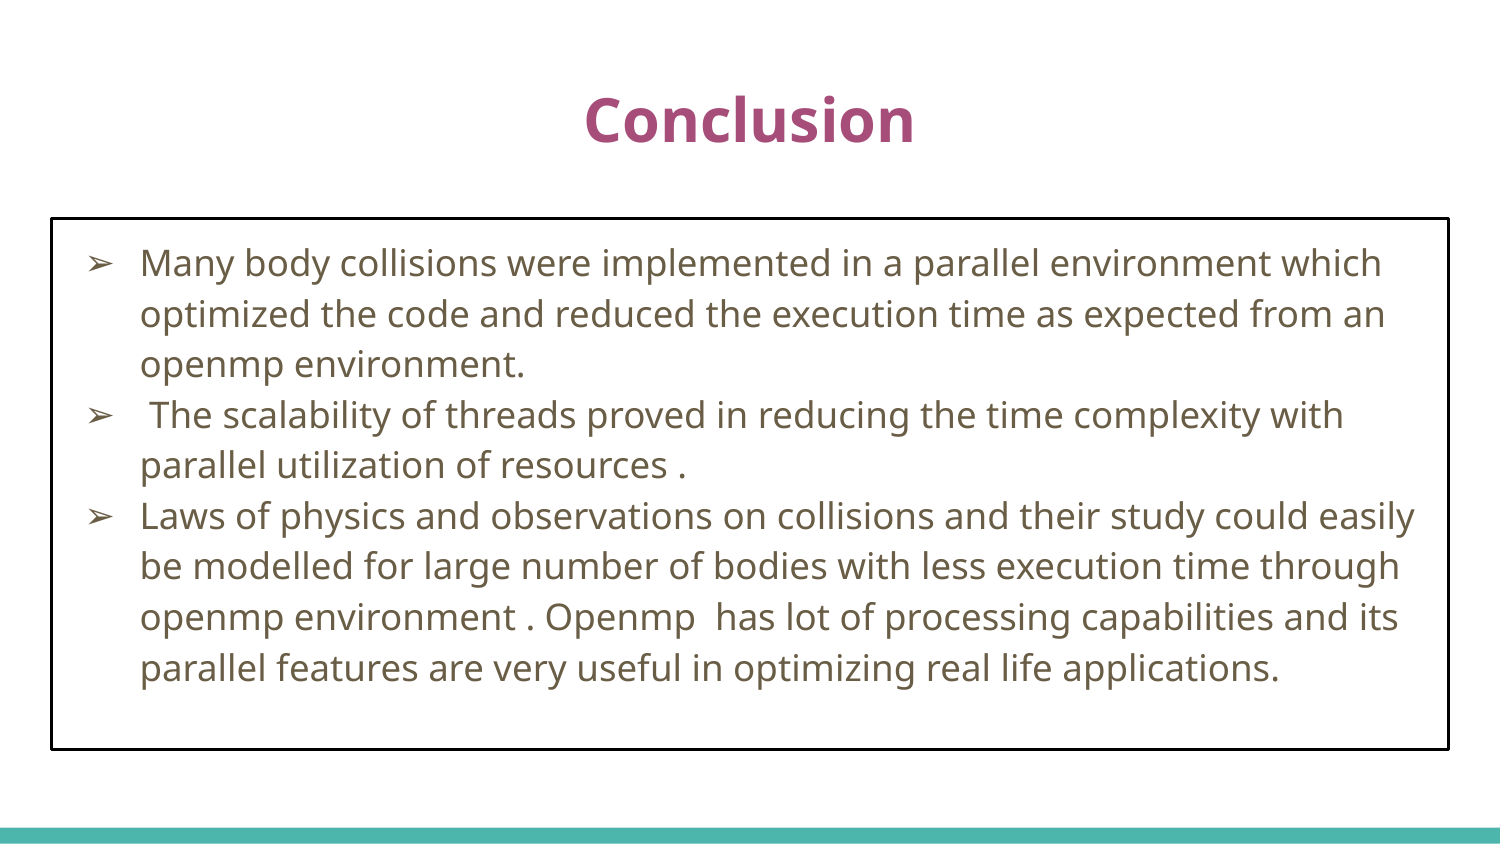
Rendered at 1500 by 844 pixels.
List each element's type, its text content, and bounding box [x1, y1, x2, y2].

title Conclusion [51, 67, 1449, 168]
list Many body collisions were implemented in a parallel environment which optimized the code and reduced the execution time as expected from an openmp environment. The scalability of threads proved in reducing the time complexity with parallel utilization of resources . Laws of physics and observations on collisions and their study could easily be modelled for large number of bodies with less execution time through openmp environment . Openmp has lot of processing capabilities and its parallel features are very useful in optimizing real life applications. [51, 218, 1449, 750]
